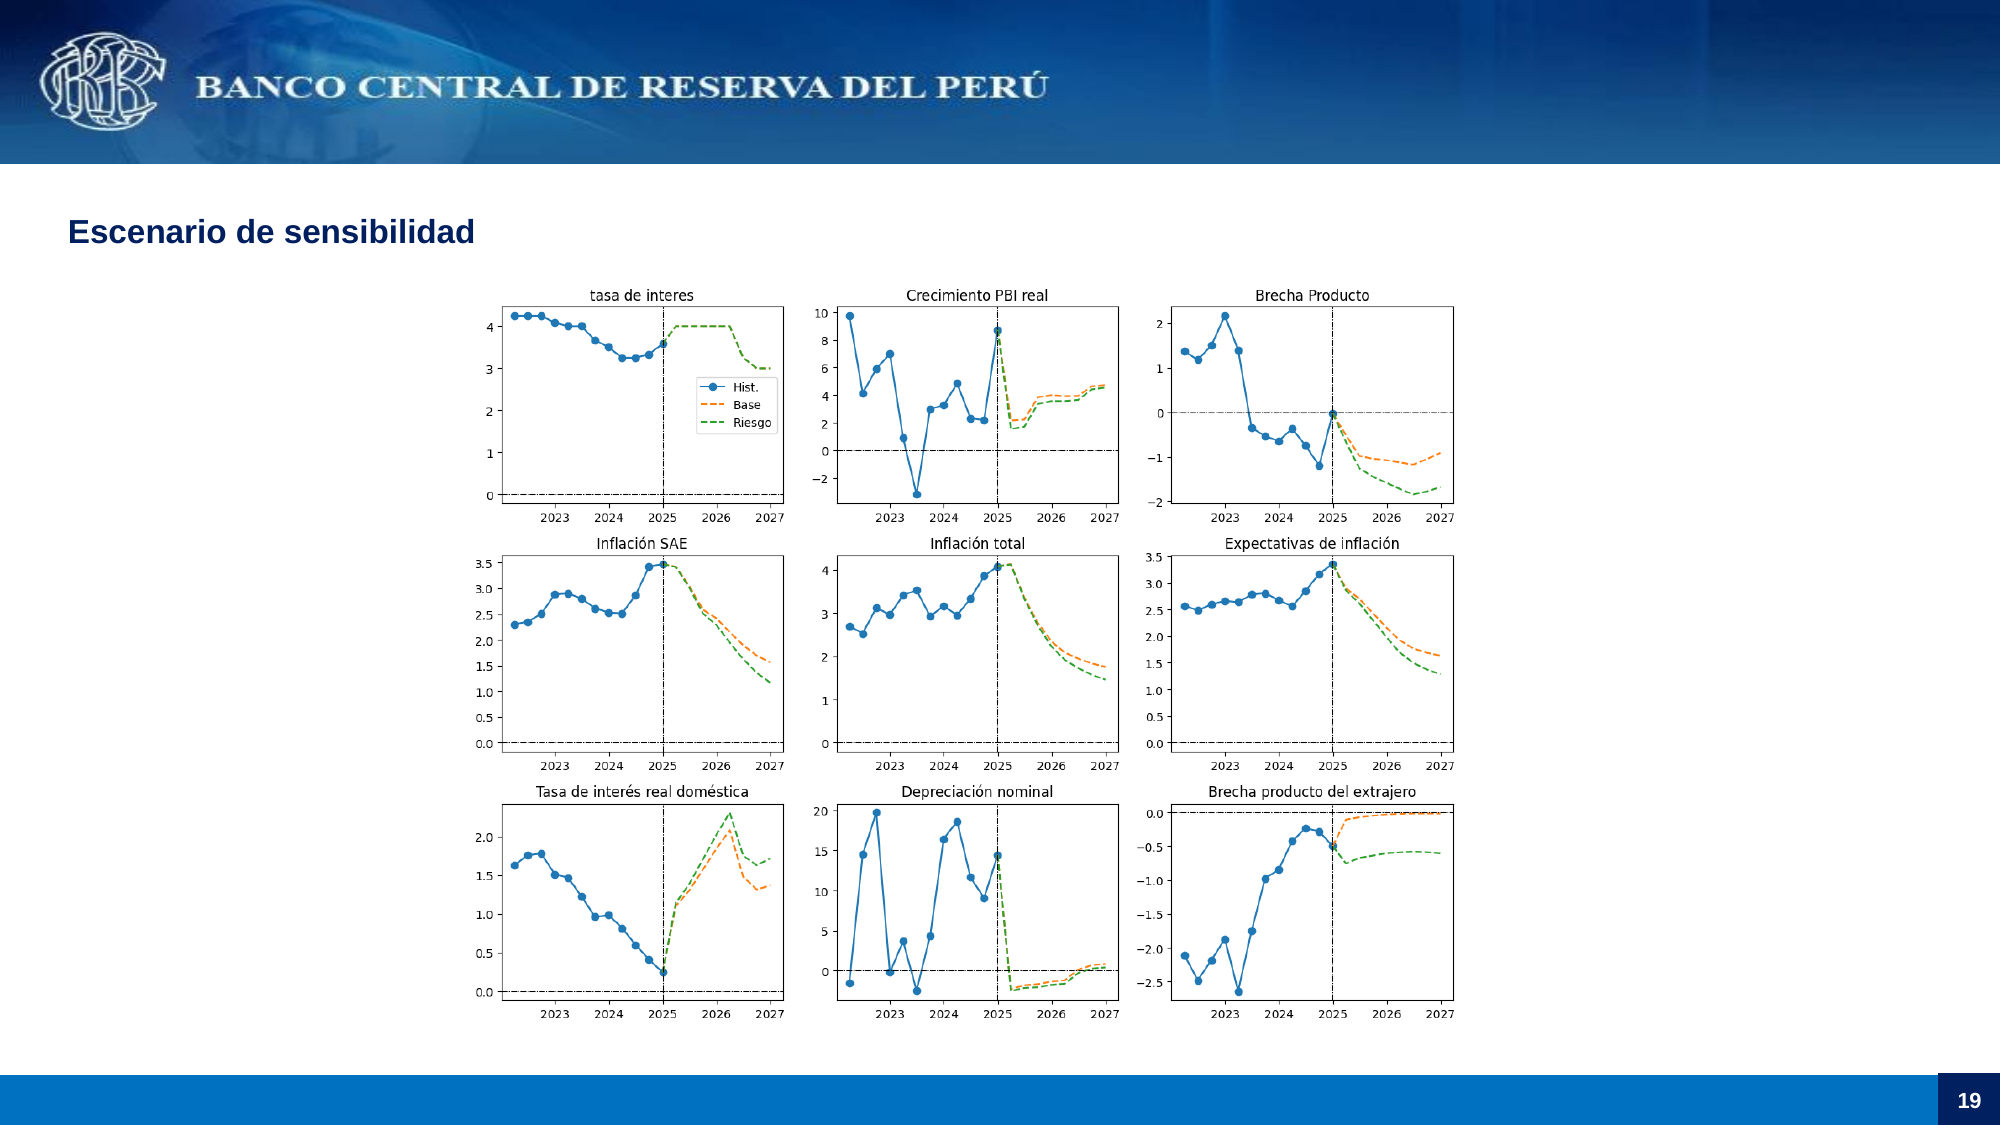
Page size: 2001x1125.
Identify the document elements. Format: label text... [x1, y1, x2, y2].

picture [466, 280, 1463, 1028]
text_box [0, 1075, 1939, 1125]
text_box Escenario de sensibilidad [53, 203, 1970, 404]
picture [0, 0, 2000, 164]
text_box 19 [1939, 1074, 2000, 1125]
